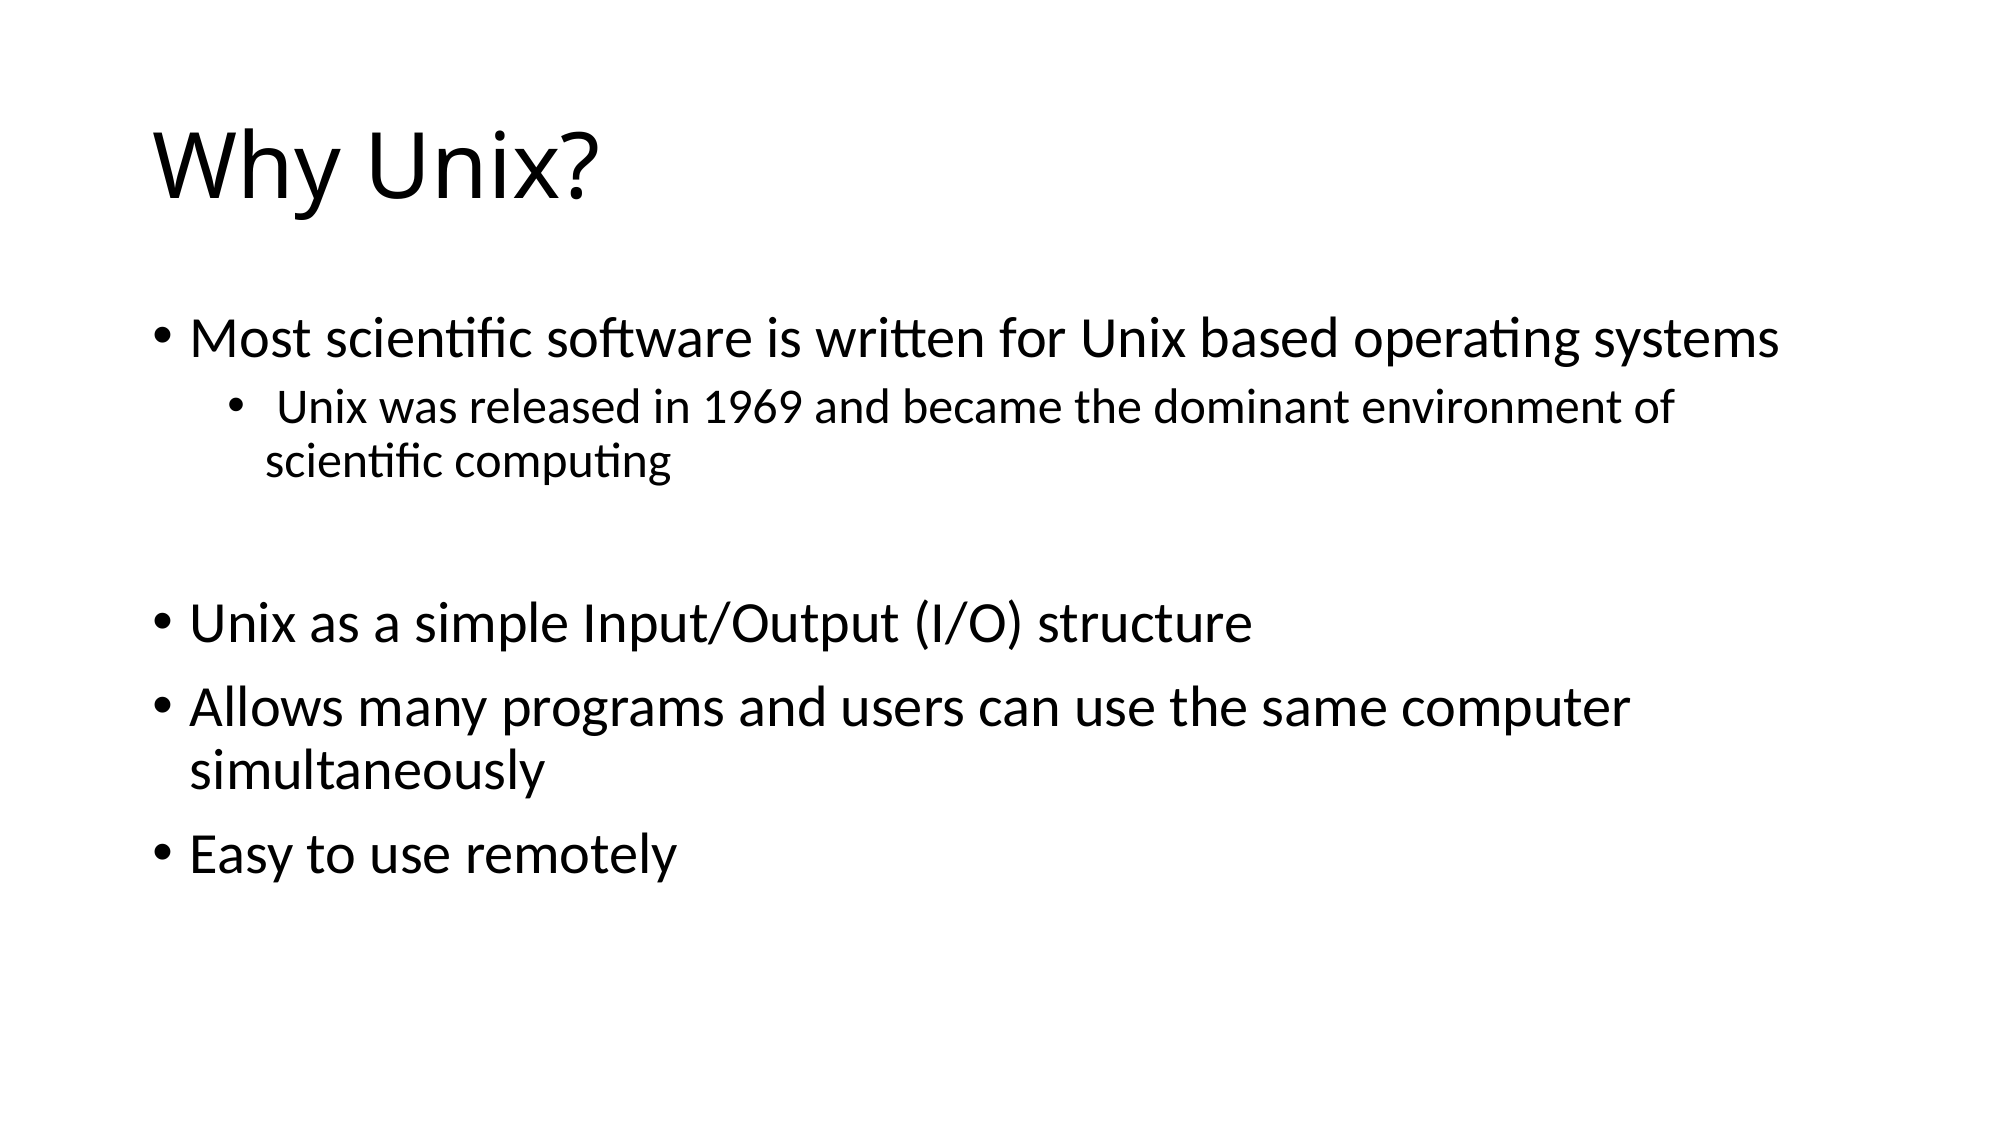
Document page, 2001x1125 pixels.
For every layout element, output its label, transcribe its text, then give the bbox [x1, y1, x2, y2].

list Most scientific software is written for Unix based operating systems Unix was released in 1969 and became the dominant environment of scientific computing Unix as a simple Input/Output (I/O) structure Allows many programs and users can use the same computer simultaneously Easy to use remotely [137, 299, 1863, 1014]
title Why Unix? [137, 59, 1863, 278]
